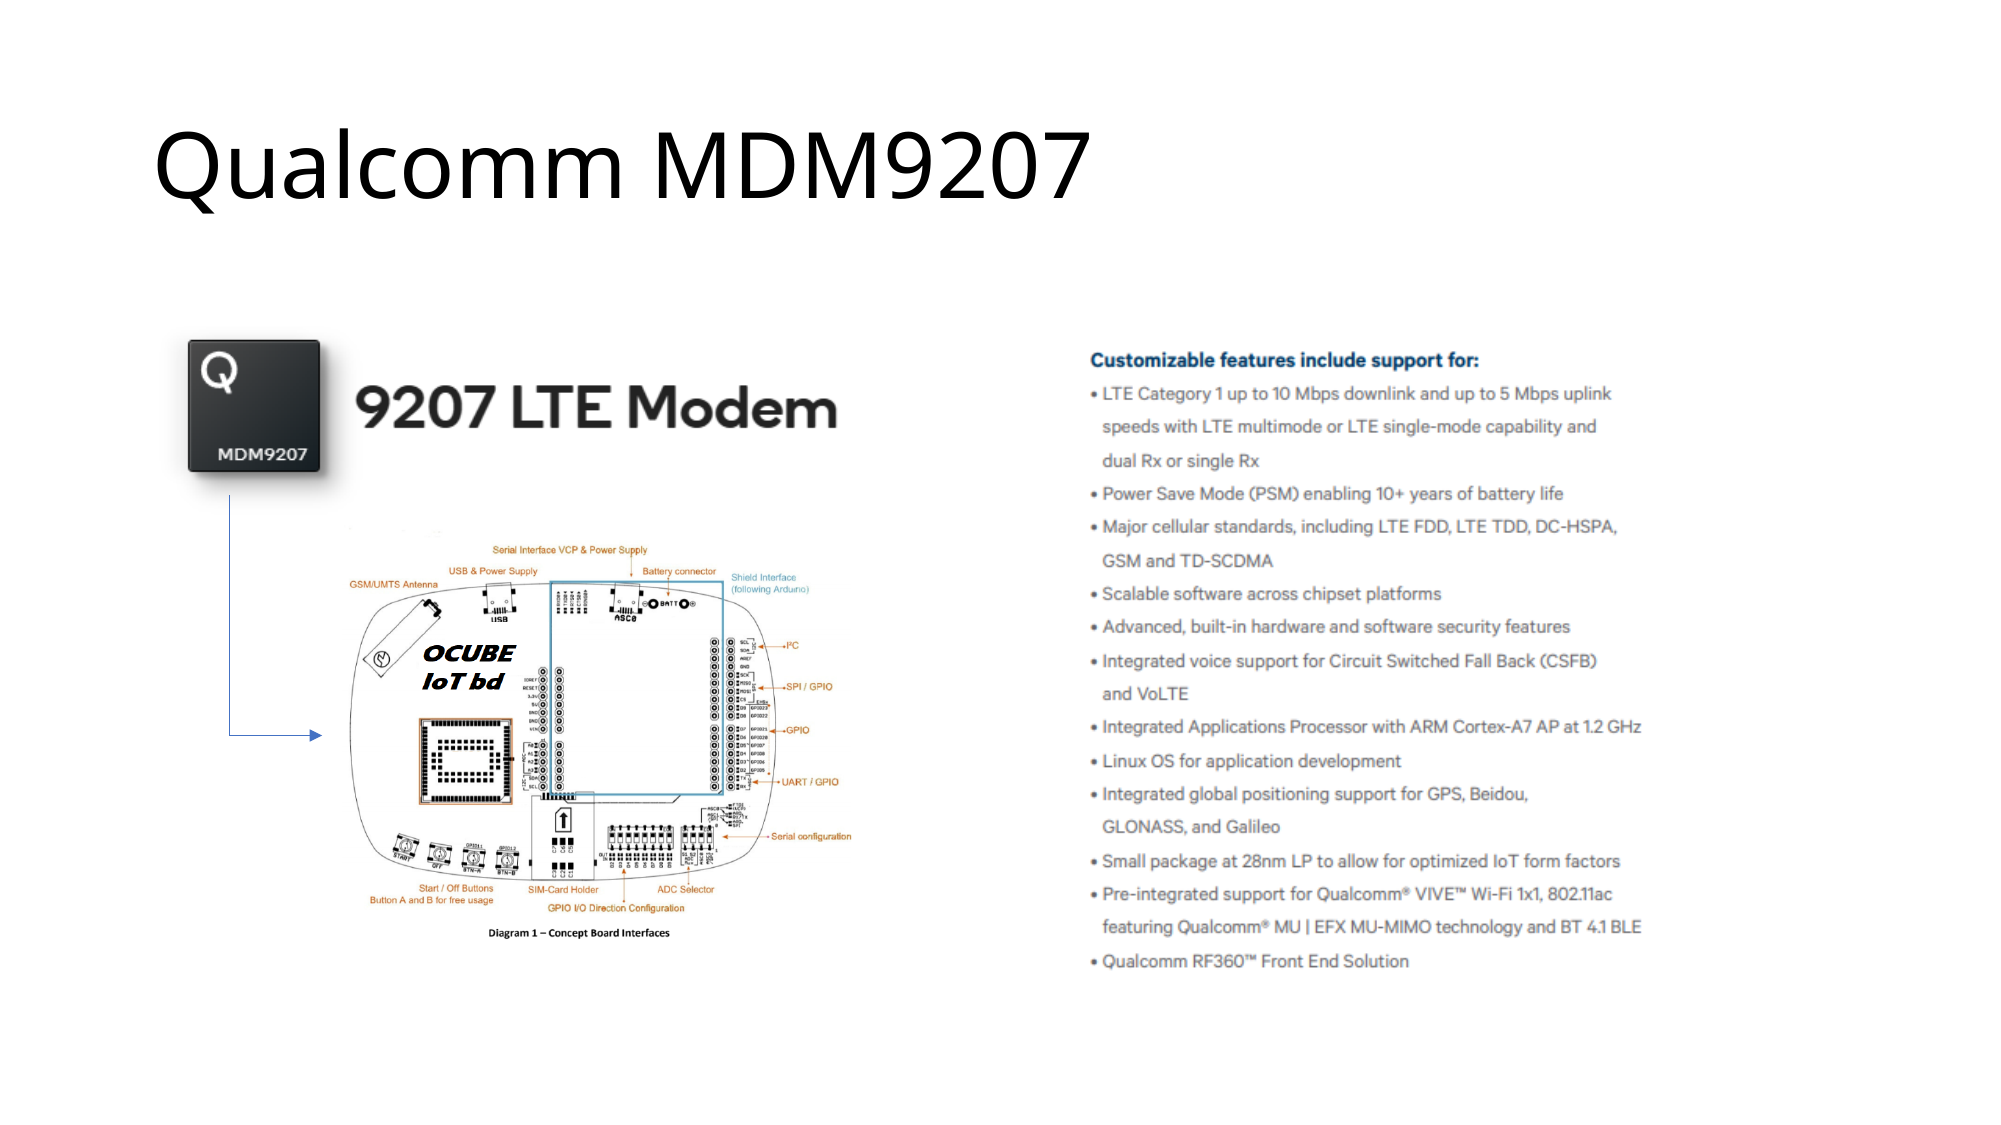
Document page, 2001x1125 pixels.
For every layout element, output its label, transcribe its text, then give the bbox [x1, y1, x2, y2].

picture [1061, 325, 1657, 988]
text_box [155, 569, 396, 662]
title Qualcomm MDM9207 [137, 59, 1863, 278]
picture [137, 299, 855, 947]
